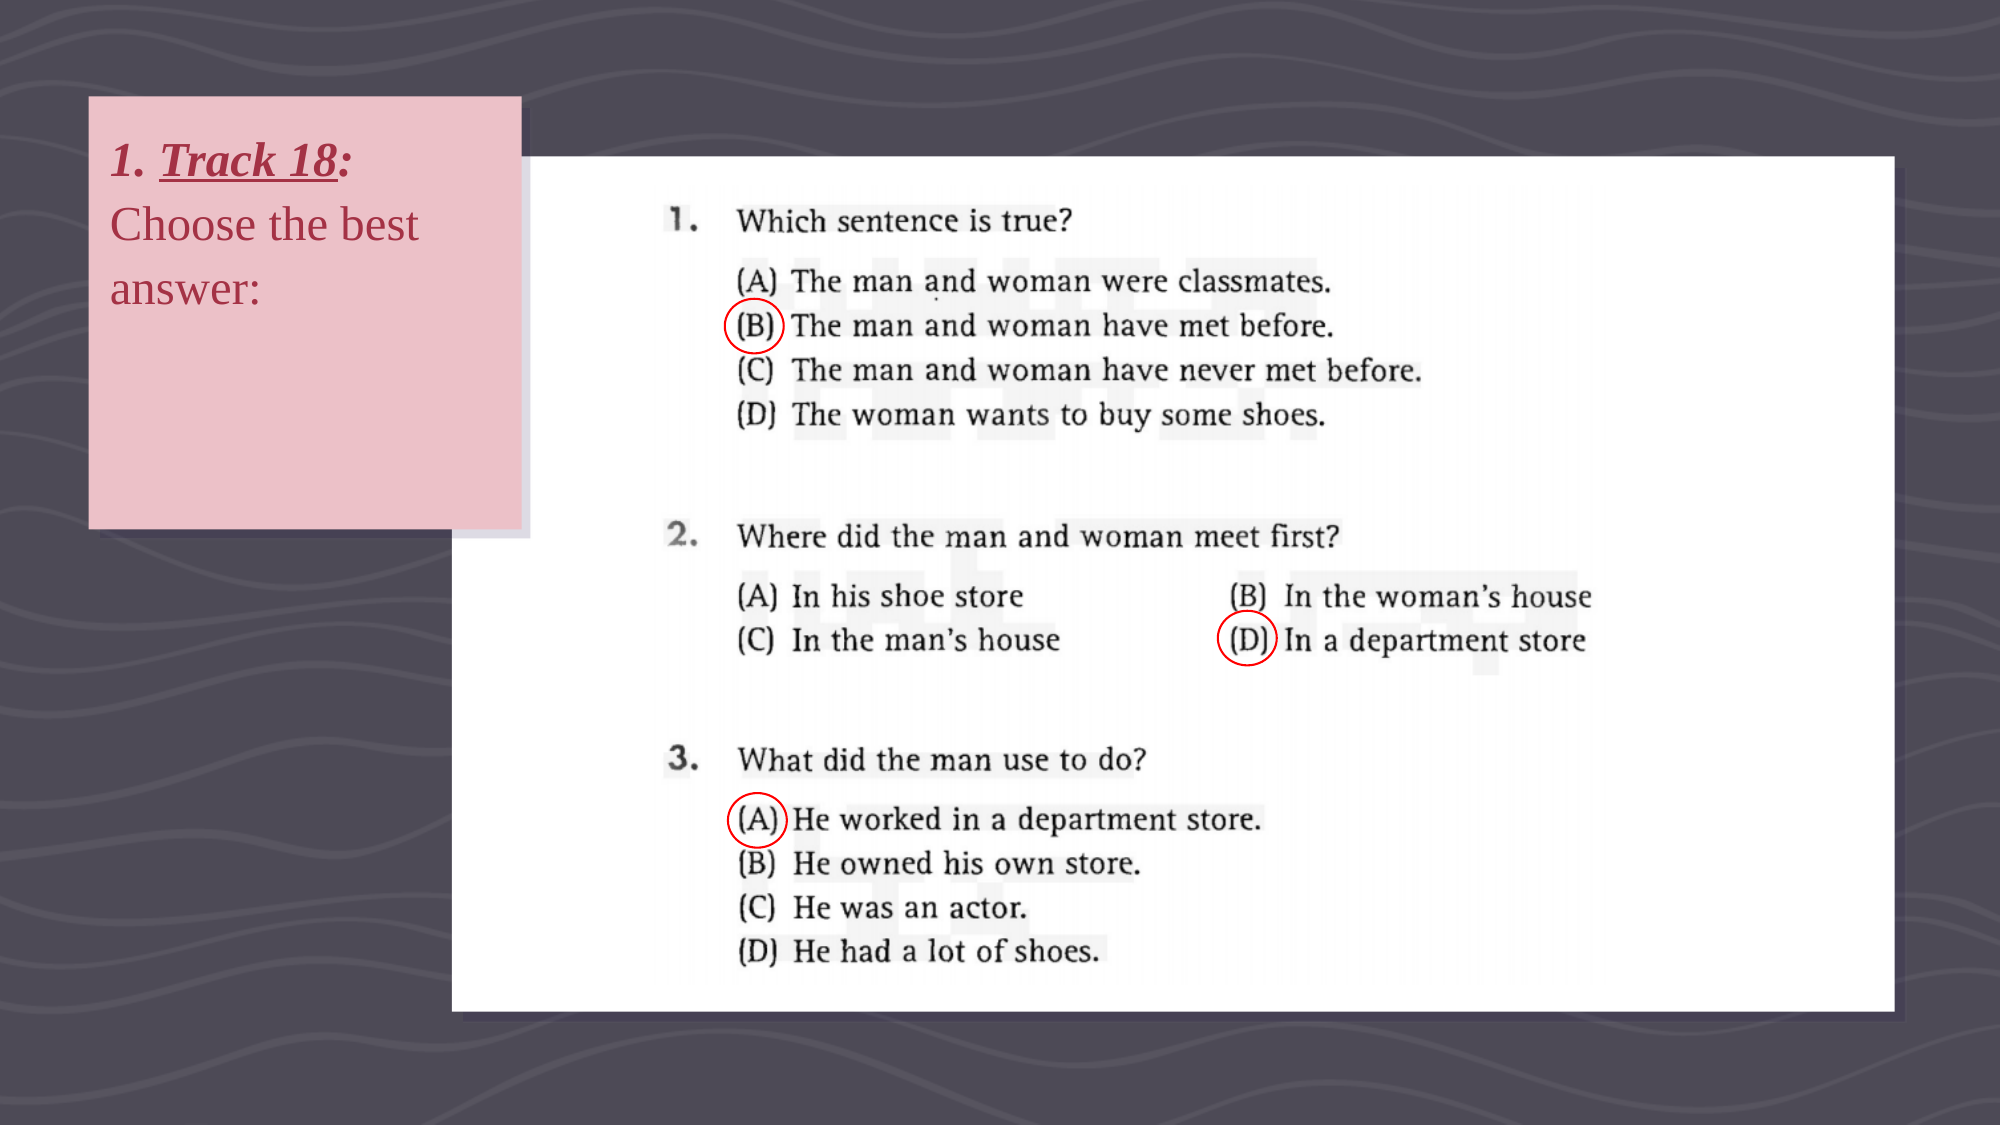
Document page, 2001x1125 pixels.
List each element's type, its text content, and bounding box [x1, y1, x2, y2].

picture [653, 185, 1615, 985]
title 1. Track 18: Choose the best answer: [89, 101, 511, 454]
